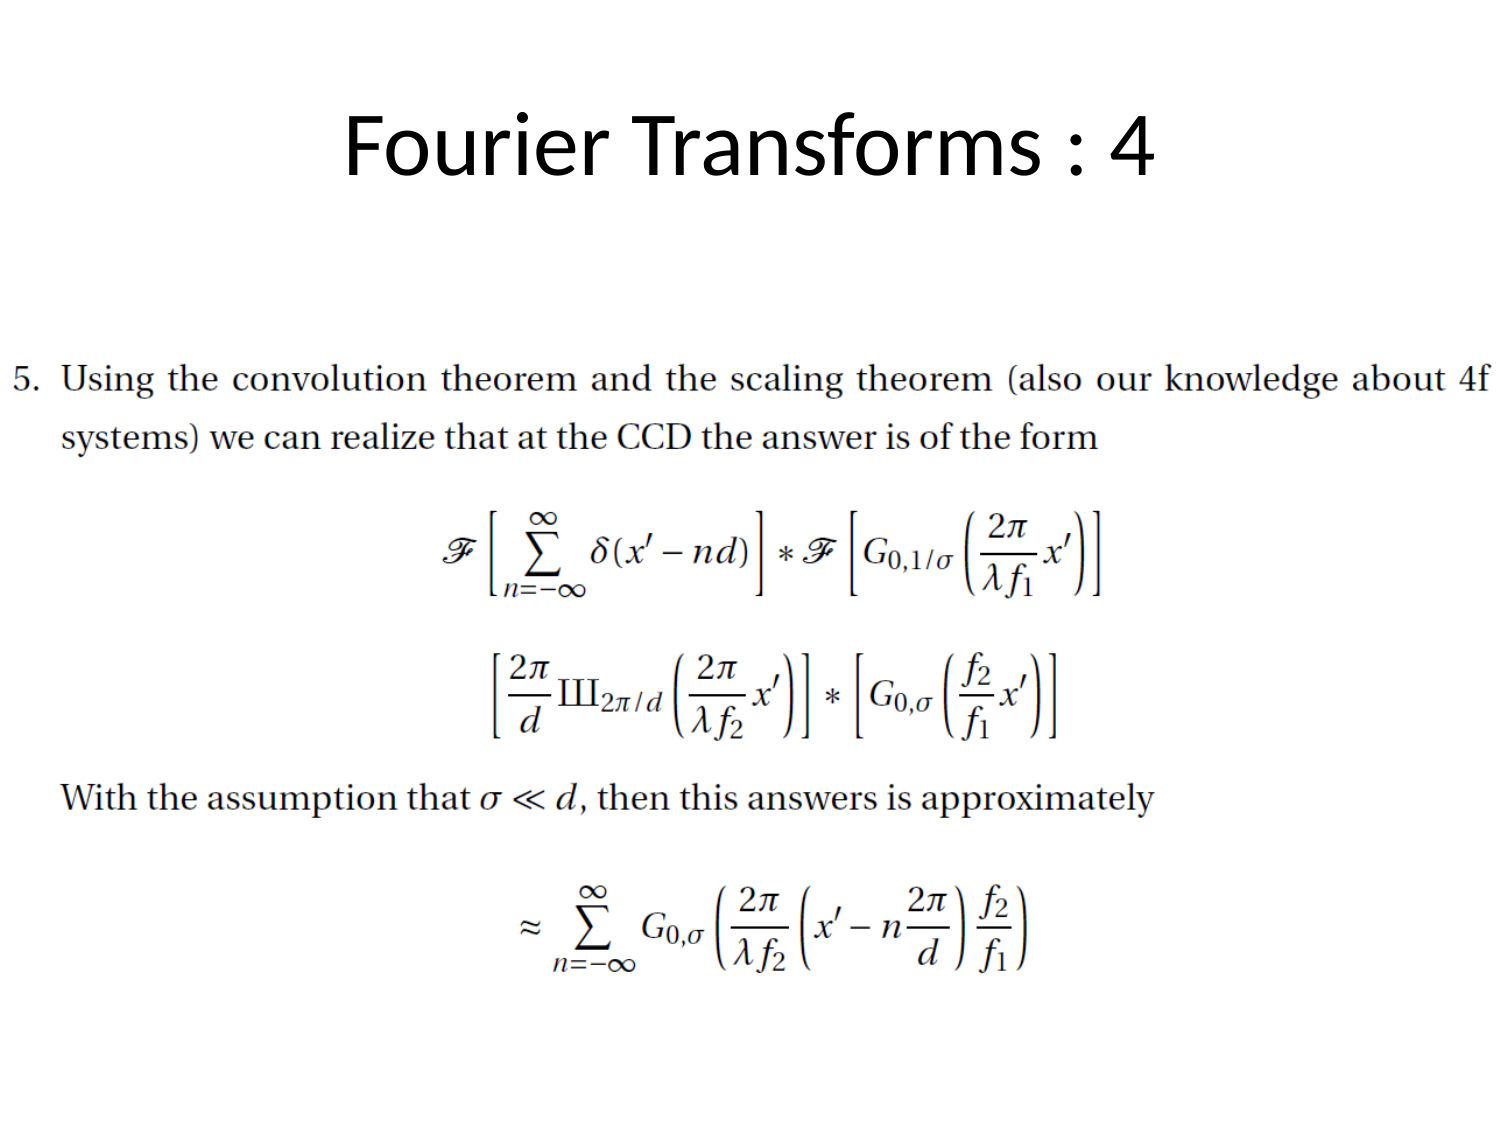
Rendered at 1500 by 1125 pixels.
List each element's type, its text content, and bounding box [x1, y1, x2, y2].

title Fourier Transforms : 4 [75, 45, 1425, 233]
picture [0, 350, 1500, 993]
